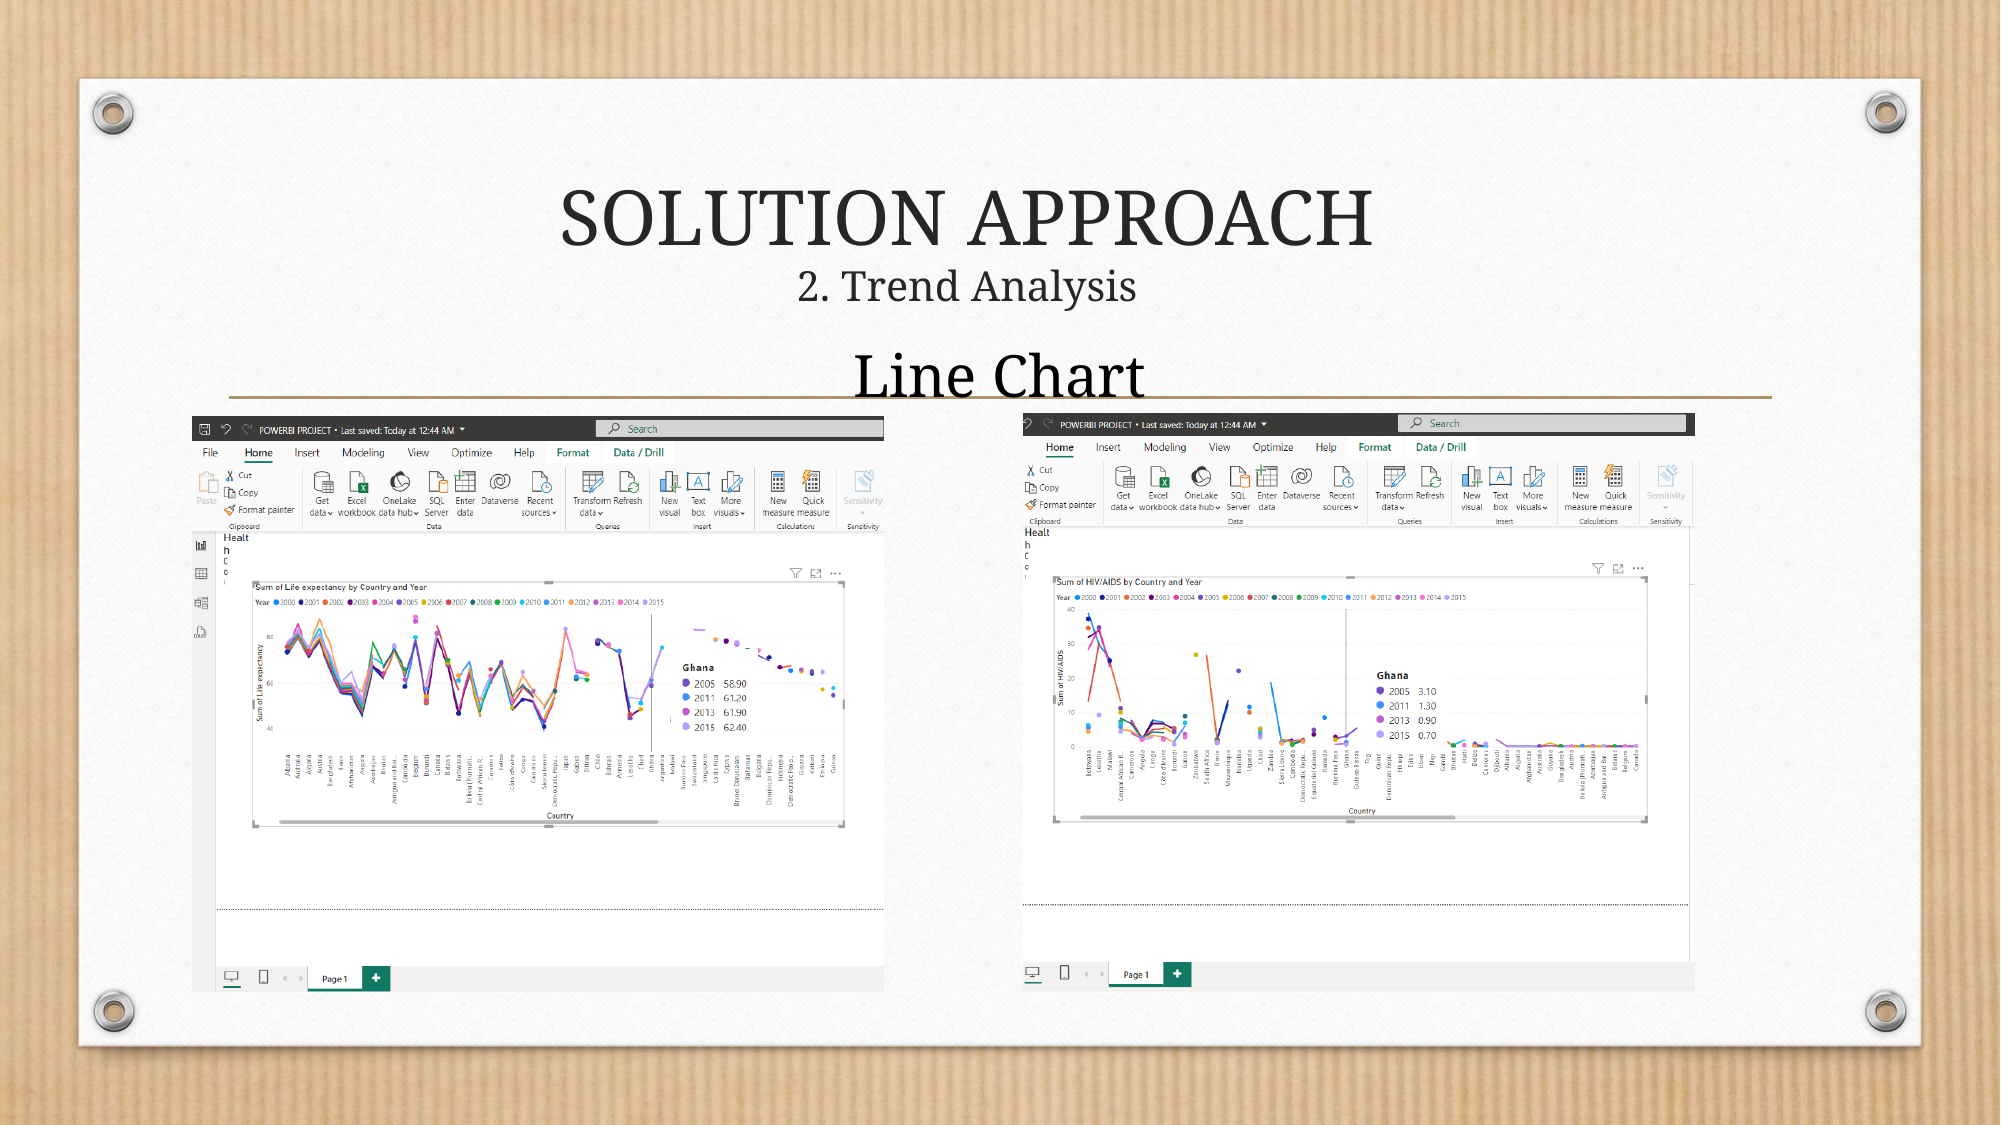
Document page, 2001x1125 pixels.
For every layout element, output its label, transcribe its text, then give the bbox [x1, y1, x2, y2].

picture [0, 0, 2001, 1125]
title SOLUTION APPROACH 2. Trend Analysis [255, 161, 1679, 319]
list Line Chart [838, 372, 1268, 417]
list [192, 416, 884, 992]
